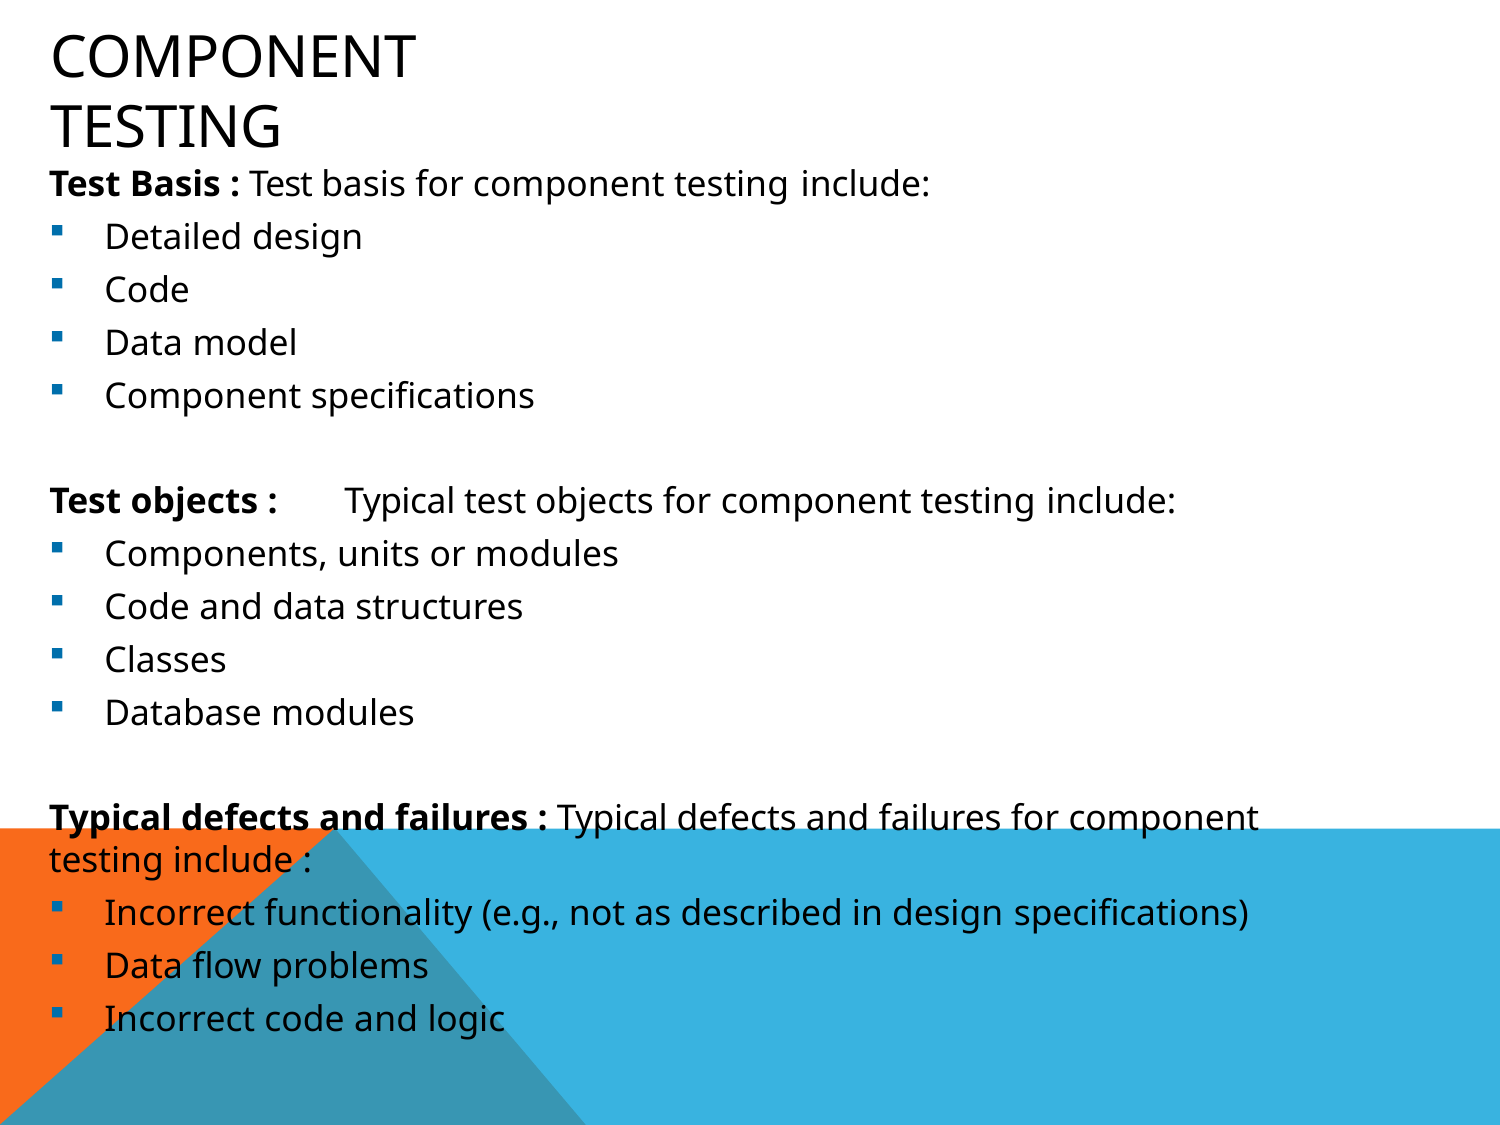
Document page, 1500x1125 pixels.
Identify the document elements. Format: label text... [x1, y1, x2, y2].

title Component Testing [48, 0, 456, 148]
text_box Test Basis : Test basis for component testing include: Detailed design Code Data model Component specifications Test objects : Typical test objects for component testing include: Components, units or modules Code and data structures Classes Database modules Typical defects and failures : Typical defects and failures for component testing include : Incorrect functionality (e.g., not as described in design specifications) Data flow problems Incorrect code and logic [46, 148, 1389, 1039]
